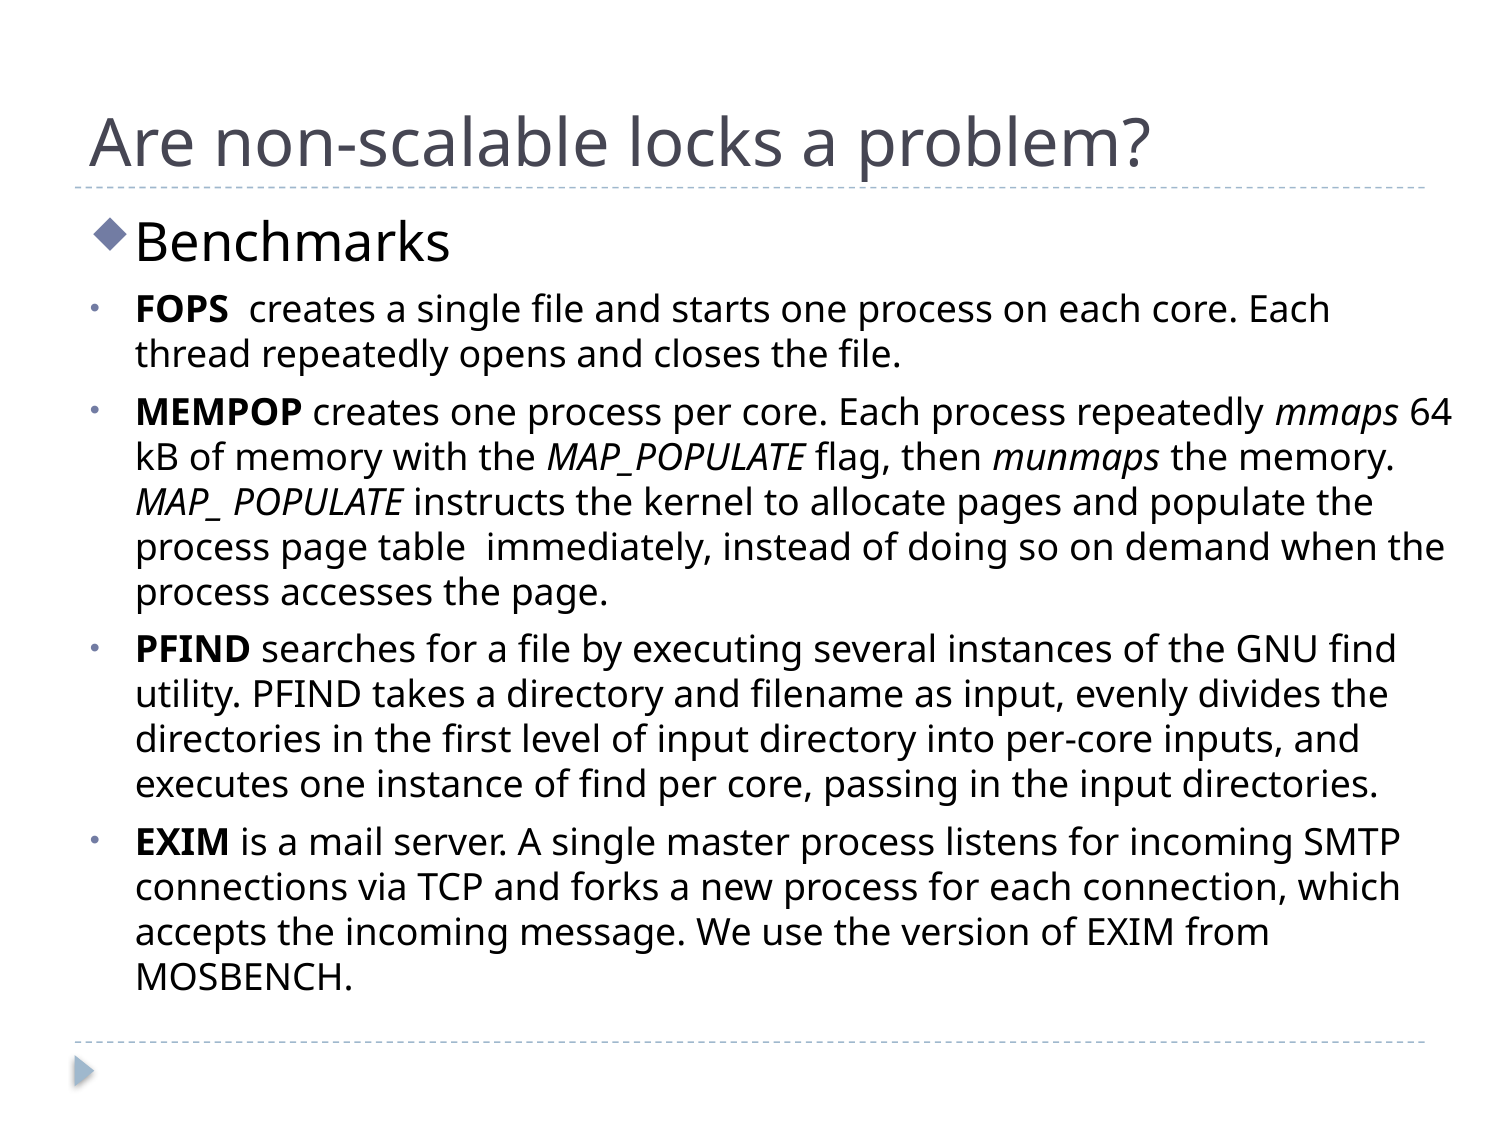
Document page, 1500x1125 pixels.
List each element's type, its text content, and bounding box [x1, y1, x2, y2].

title Are non-scalable locks a problem? [75, 24, 1425, 188]
list Benchmarks FOPS creates a single file and starts one process on each core. Each thread repeatedly opens and closes the file. MEMPOP creates one process per core. Each process repeatedly mmaps 64 kB of memory with the MAP_POPULATE flag, then munmaps the memory. MAP_ POPULATE instructs the kernel to allocate pages and populate the process page table immediately, instead of doing so on demand when the process accesses the page. PFIND searches for a file by executing several instances of the GNU find utility. PFIND takes a directory and filename as input, evenly divides the directories in the first level of input directory into per-core inputs, and executes one instance of find per core, passing in the input directories. EXIM is a mail server. A single master process listens for incoming SMTP connections via TCP and forks a new process for each connection, which accepts the incoming message. We use the version of EXIM from MOSBENCH. [75, 200, 1471, 1010]
